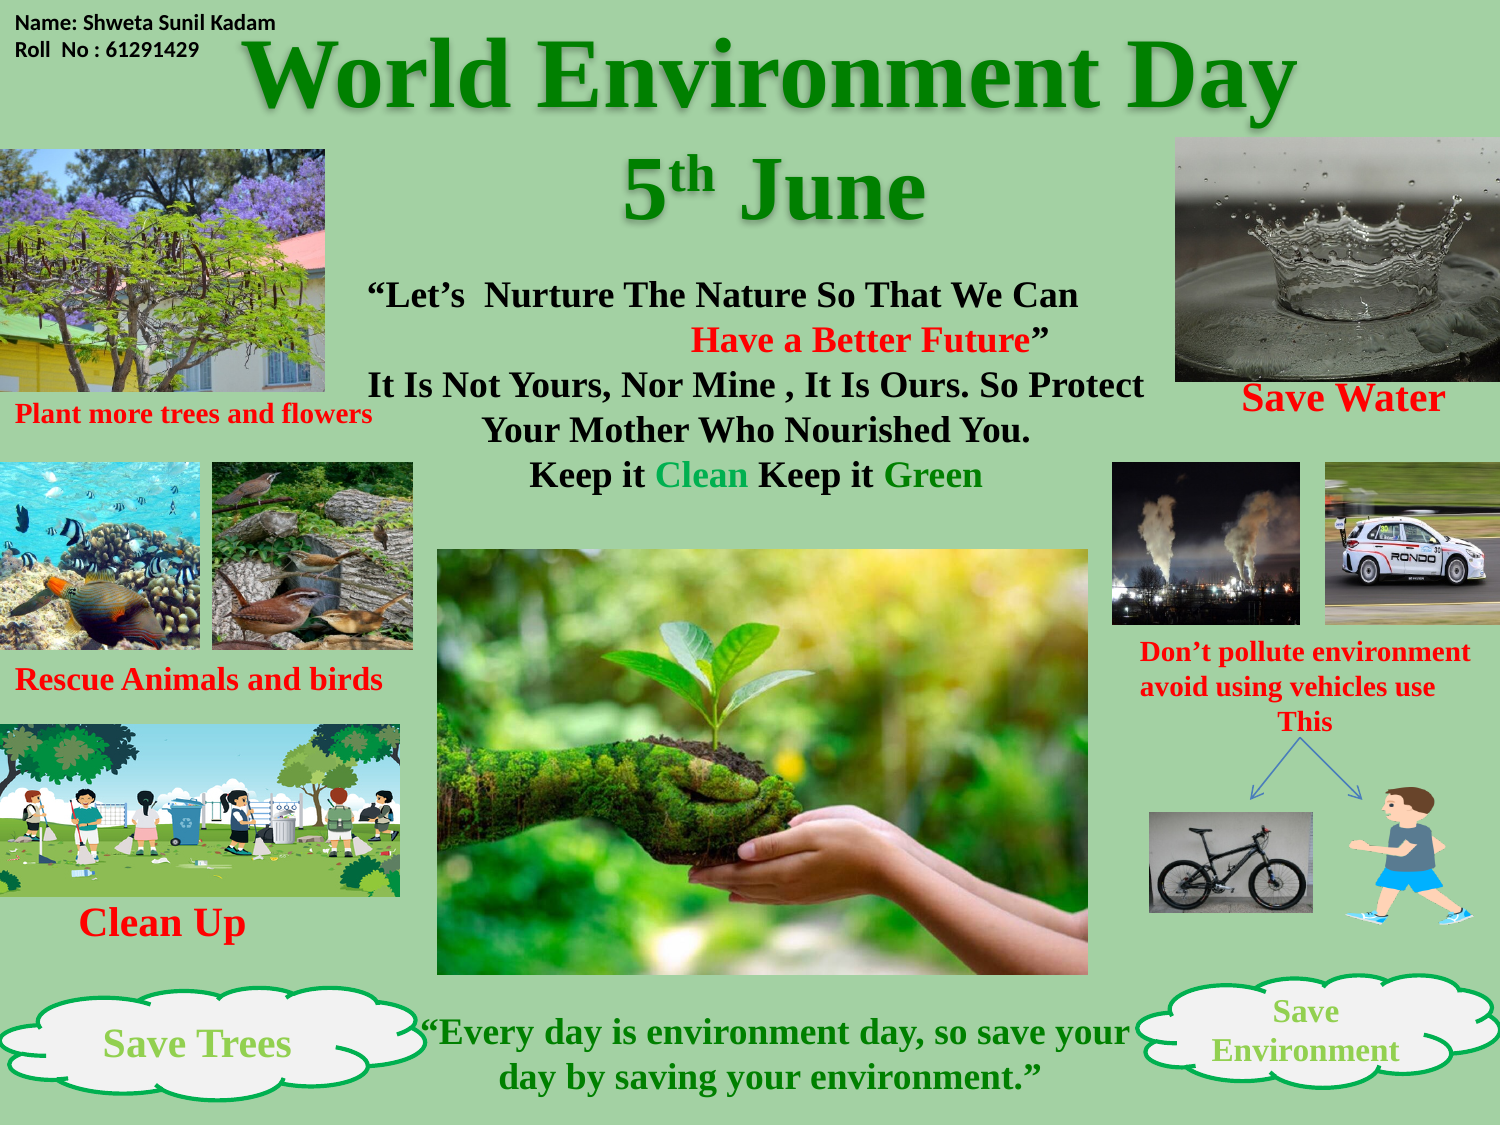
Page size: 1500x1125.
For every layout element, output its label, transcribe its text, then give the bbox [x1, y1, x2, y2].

text_box World Environment Day 5th June [229, 4, 1323, 242]
picture [212, 462, 413, 651]
text_box Clean Up [0, 905, 325, 953]
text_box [1249, 737, 1297, 801]
text_box Plant more trees and flowers [0, 387, 349, 438]
picture [0, 724, 401, 898]
picture [437, 549, 1088, 976]
text_box Save Trees [0, 985, 428, 1103]
text_box Rescue Animals and birds [0, 649, 432, 705]
picture [1324, 462, 1500, 626]
picture [1174, 137, 1500, 382]
text_box Name: Shweta Sunil Kadam Roll No : 61291429 [0, 0, 300, 70]
picture [1112, 462, 1301, 626]
text_box Don’t pollute environment avoid using vehicles use This [1124, 624, 1500, 745]
picture [0, 462, 201, 651]
picture [1149, 787, 1500, 926]
text_box “Every day is environment day, so save your day by saving your environment.” [399, 999, 1150, 1105]
text_box Save Environment [1135, 973, 1500, 1090]
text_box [1299, 737, 1363, 801]
text_box Save Water [1163, 362, 1500, 428]
picture [0, 149, 326, 392]
text_box “Let’s Nurture The Nature So That We Can Have a Better Future” It Is Not Yours, Nor Mine , It Is Ours. So Protect Your Mother Who Nourished You. Keep it Clean Keep it Green [349, 262, 1163, 503]
